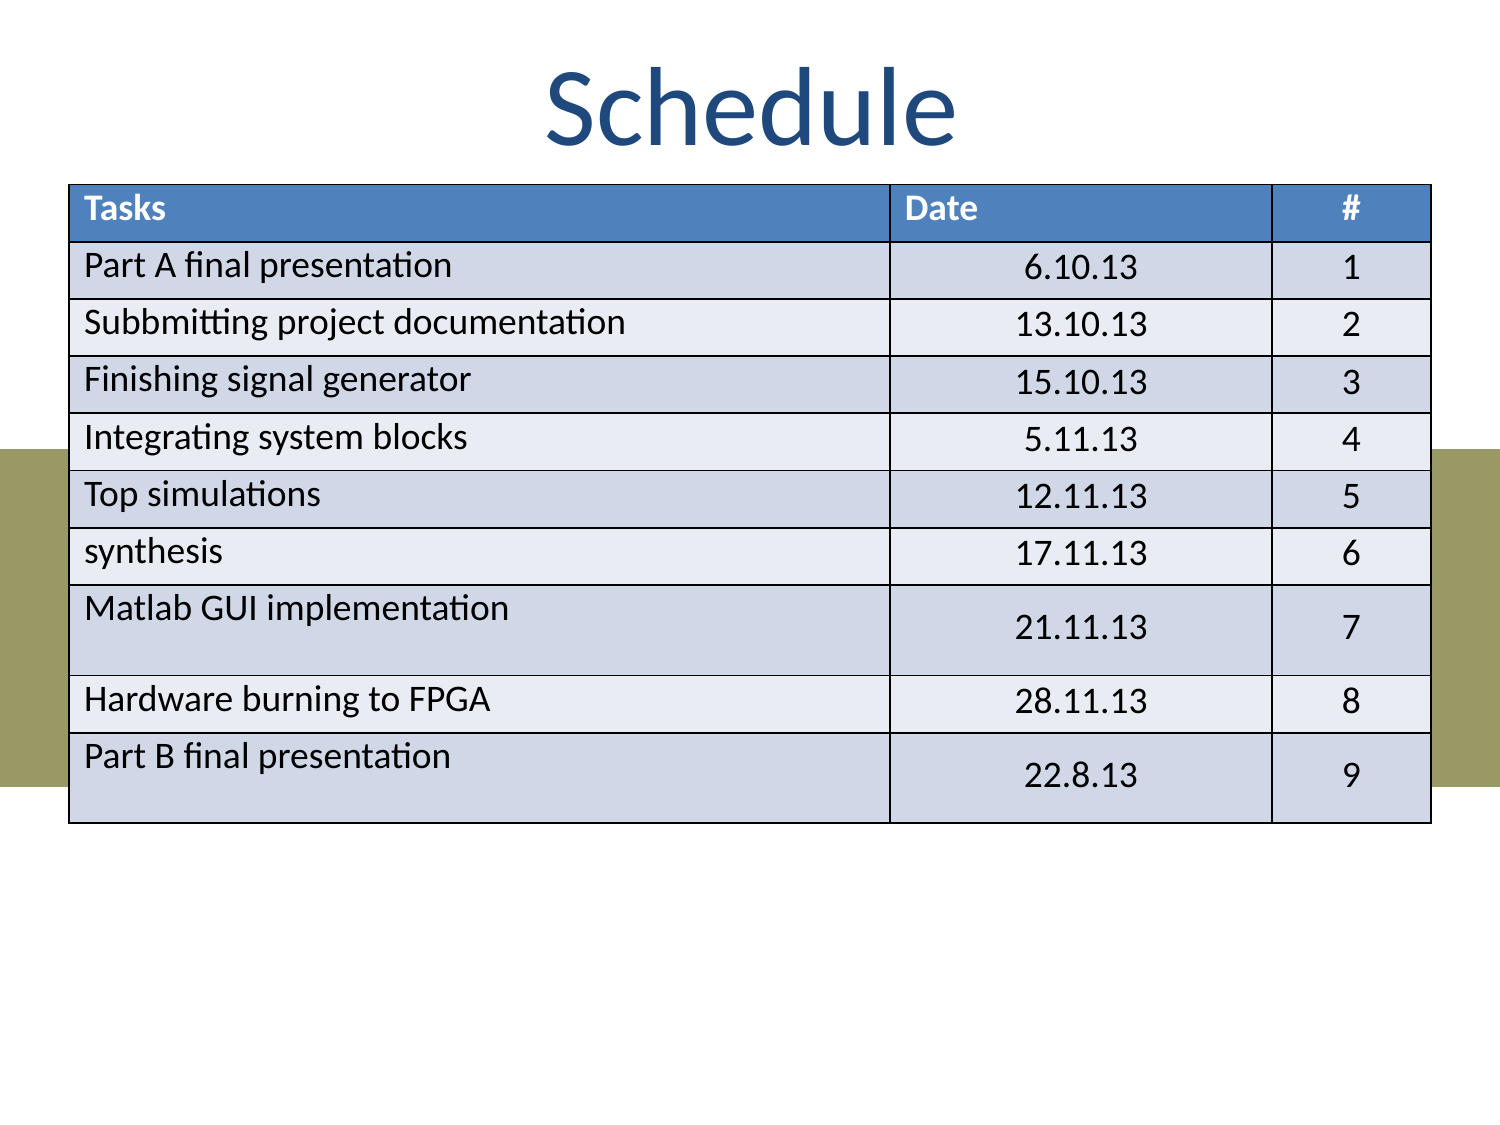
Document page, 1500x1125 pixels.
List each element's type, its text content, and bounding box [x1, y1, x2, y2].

table_header Tasks [70, 185, 889, 241]
table_cell 1 [1273, 243, 1430, 298]
table_cell 6 [1273, 529, 1430, 584]
table_cell synthesis [70, 529, 889, 584]
table_cell 5.11.13 [891, 414, 1271, 470]
table_cell 12.11.13 [891, 471, 1271, 527]
text_box Schedule [76, 19, 1427, 169]
table_cell Part A final presentation [70, 243, 889, 298]
table_cell 5 [1273, 471, 1430, 527]
table_cell 2 [1273, 300, 1430, 355]
table_cell 17.11.13 [891, 529, 1271, 584]
table_cell 28.11.13 [891, 676, 1271, 732]
table_header Date [891, 185, 1271, 241]
table_cell Top simulations [70, 471, 889, 527]
table_cell 21.11.13 [891, 586, 1271, 675]
table_cell Integrating system blocks [70, 414, 889, 470]
table_cell 8 [1273, 676, 1430, 732]
table_cell Part B final presentation [70, 734, 889, 822]
table_cell Hardware burning to FPGA [70, 676, 889, 732]
table_cell Finishing signal generator [70, 357, 889, 412]
table_cell 15.10.13 [891, 357, 1271, 412]
table_cell 4 [1273, 414, 1430, 470]
table_cell Matlab GUI implementation [70, 586, 889, 675]
table_cell 9 [1273, 734, 1430, 822]
table_cell 13.10.13 [891, 300, 1271, 355]
table_cell 6.10.13 [891, 243, 1271, 298]
table_header # [1273, 185, 1430, 241]
table_cell 3 [1273, 357, 1430, 412]
table_cell 7 [1273, 586, 1430, 675]
picture [0, 0, 1500, 1125]
table_cell 22.8.13 [891, 734, 1271, 822]
table_cell Subbmitting project documentation [70, 300, 889, 355]
